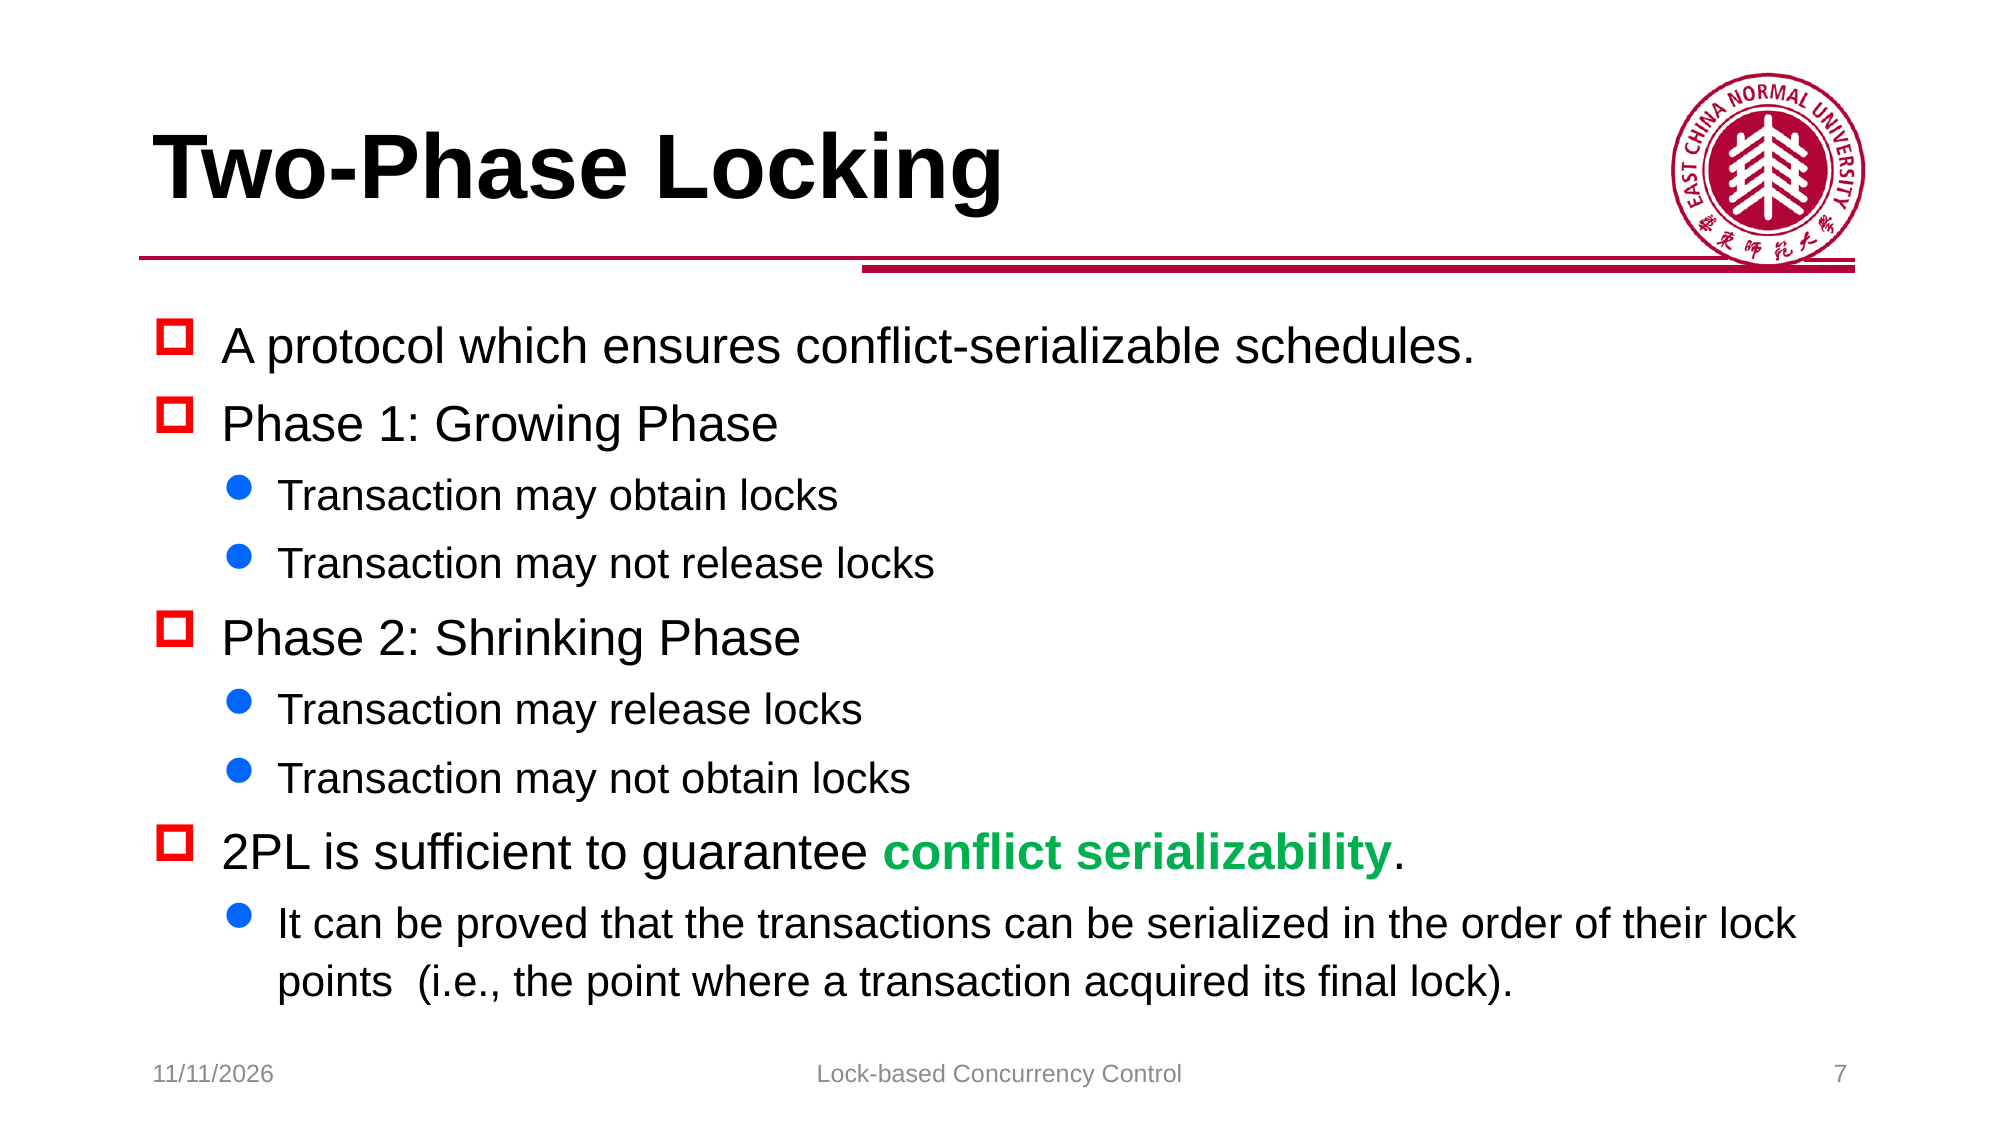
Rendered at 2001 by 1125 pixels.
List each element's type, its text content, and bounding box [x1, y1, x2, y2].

slide_number 7 [1412, 1042, 1863, 1103]
picture [1658, 60, 1876, 279]
title Two-Phase Locking [137, 59, 1863, 278]
list A protocol which ensures conflict-serializable schedules. Phase 1: Growing Phase Transaction may obtain locks Transaction may not release locks Phase 2: Shrinking Phase Transaction may release locks Transaction may not obtain locks 2PL is sufficient to guarantee conflict serializability. It can be proved that the transactions can be serialized in the order of their lock points (i.e., the point where a transaction acquired its final lock). [137, 299, 1863, 1014]
footer Lock-based Concurrency Control [662, 1042, 1338, 1103]
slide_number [137, 1042, 588, 1103]
